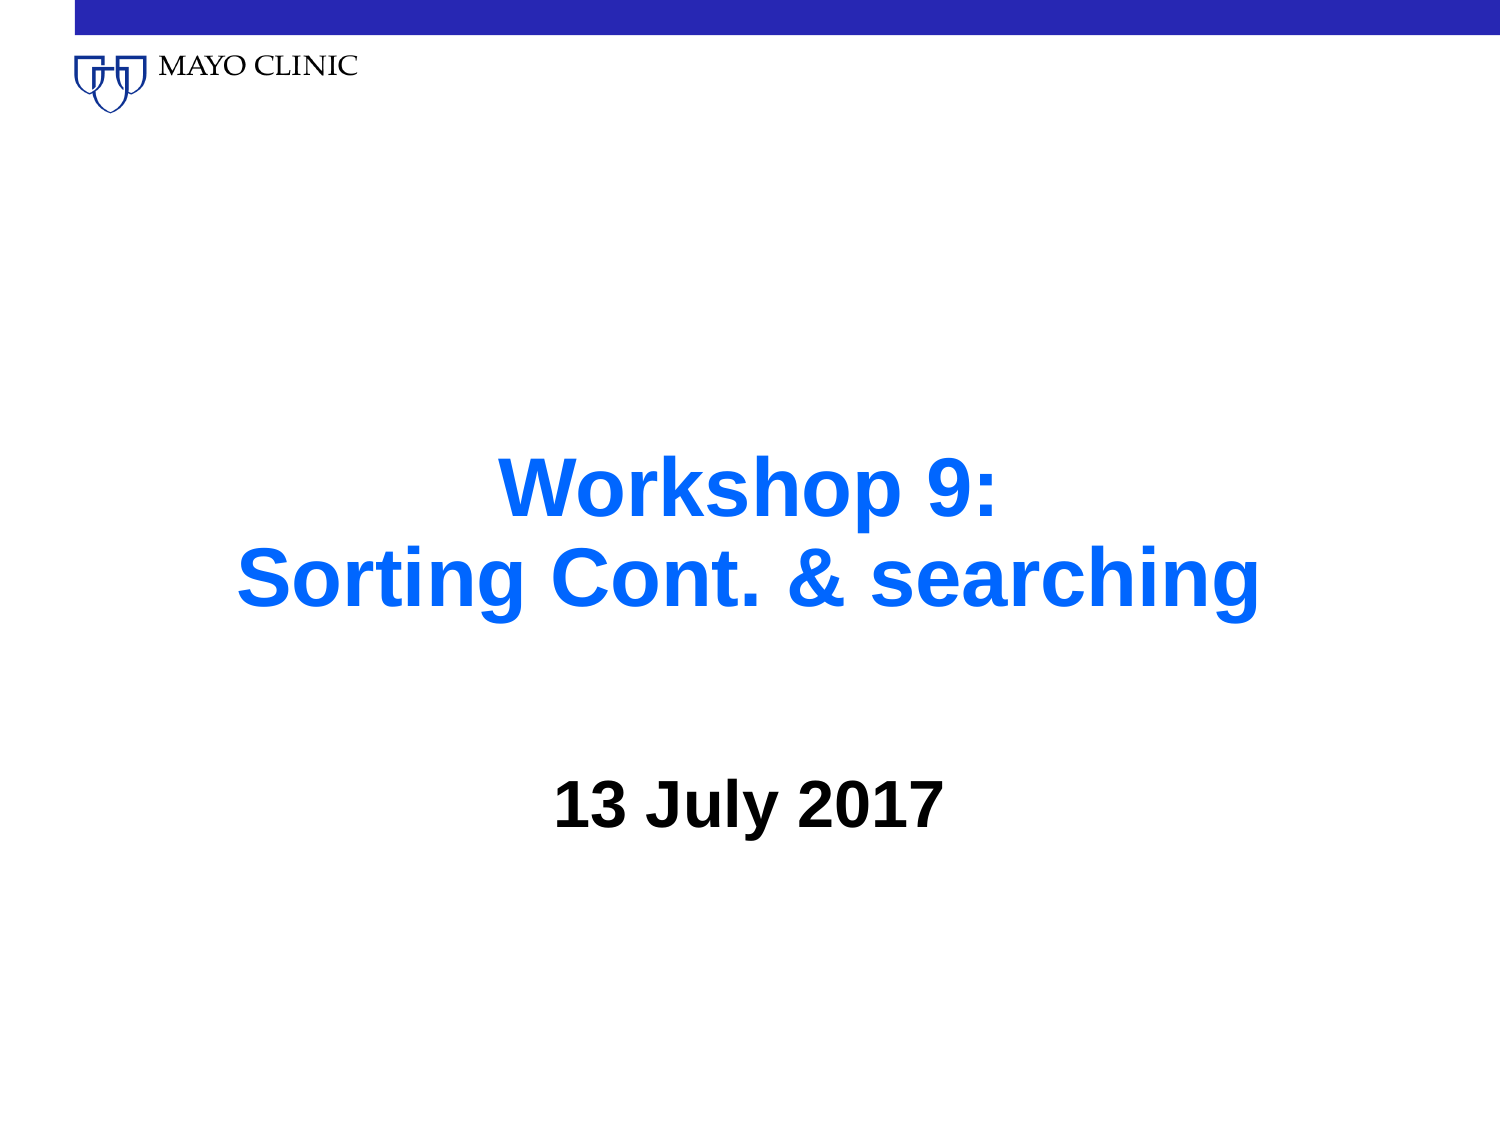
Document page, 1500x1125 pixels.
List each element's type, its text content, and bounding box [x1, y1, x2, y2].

subtitle 13 July 2017 [112, 762, 1387, 988]
title Workshop 9: Sorting Cont. & searching [112, 437, 1387, 625]
picture [65, 46, 366, 122]
